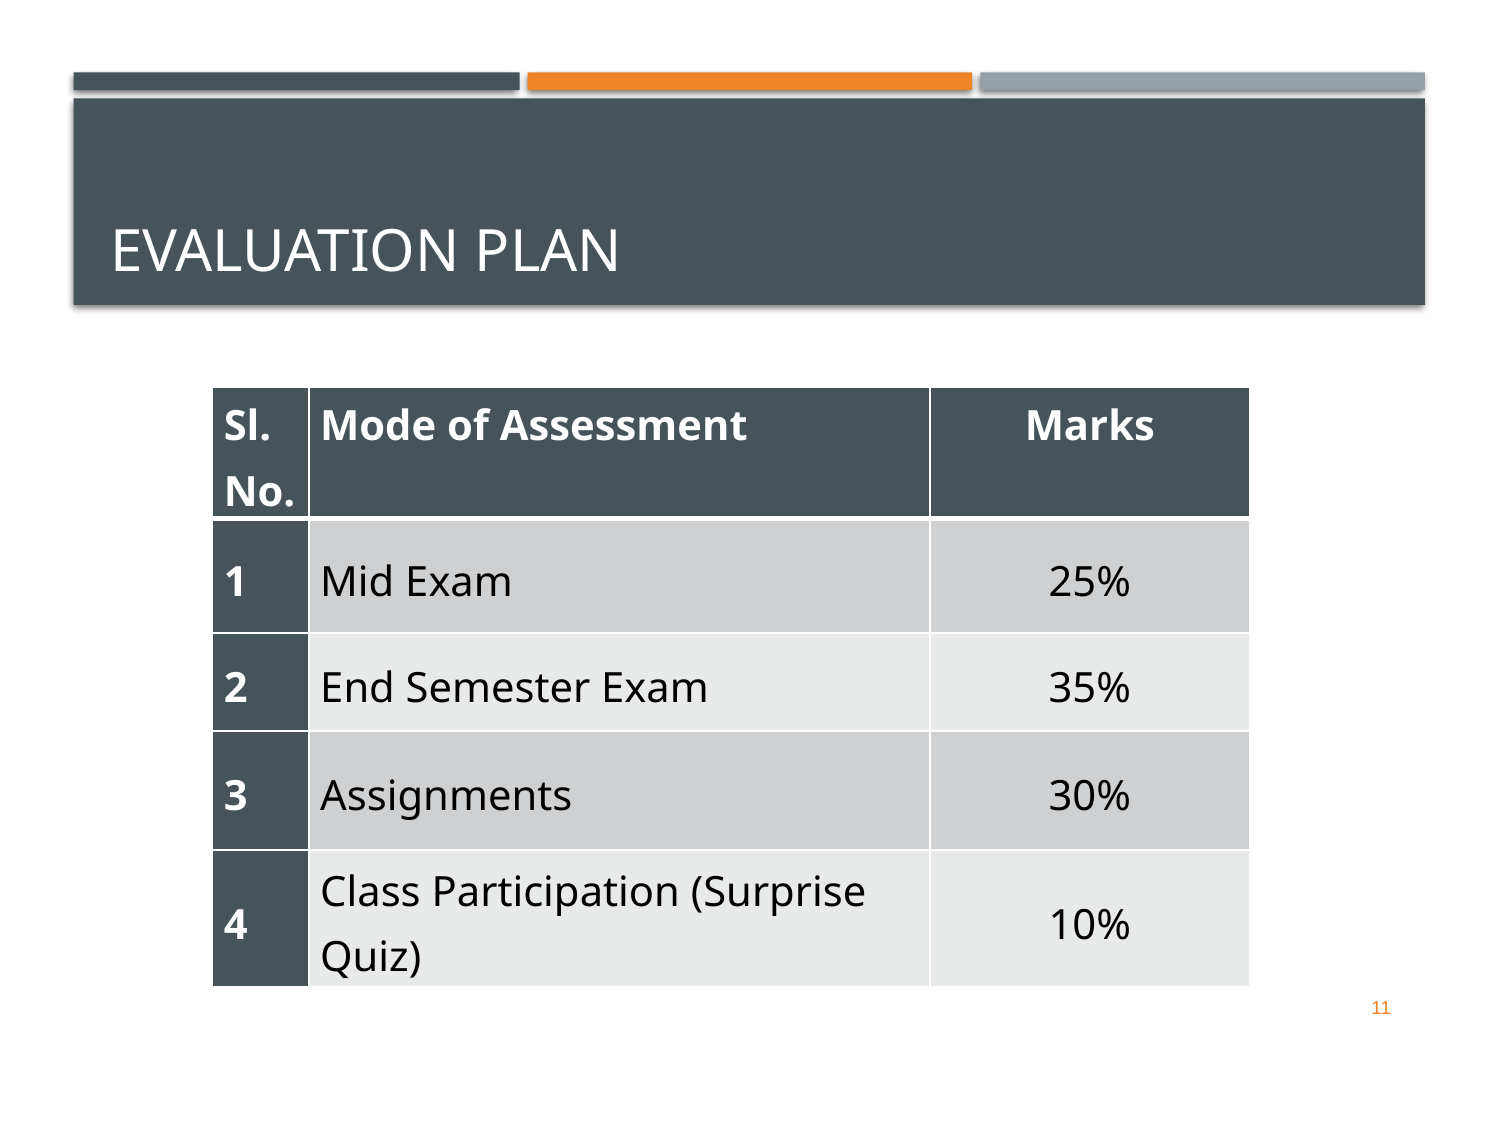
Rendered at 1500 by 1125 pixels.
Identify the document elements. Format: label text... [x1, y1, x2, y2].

table_cell 10% [931, 851, 1249, 986]
table_cell 4 [213, 851, 308, 986]
table_cell 25% [931, 521, 1249, 632]
slide_number 11 [1279, 977, 1406, 1037]
table_header Mode of Assessment [310, 388, 929, 516]
table_cell Assignments [310, 732, 929, 849]
table_cell End Semester Exam [310, 634, 929, 730]
table_cell 3 [213, 732, 308, 849]
title EVALUATION PLAN [95, 112, 1406, 291]
table_header Sl. No. [213, 388, 308, 516]
table_cell 2 [213, 634, 308, 730]
table_cell Class Participation (Surprise Quiz) [310, 851, 929, 986]
table_cell Mid Exam [310, 521, 929, 632]
table_cell 35% [931, 634, 1249, 730]
table_cell 30% [931, 732, 1249, 849]
table_header Marks [931, 388, 1249, 516]
table_cell 1 [213, 521, 308, 632]
